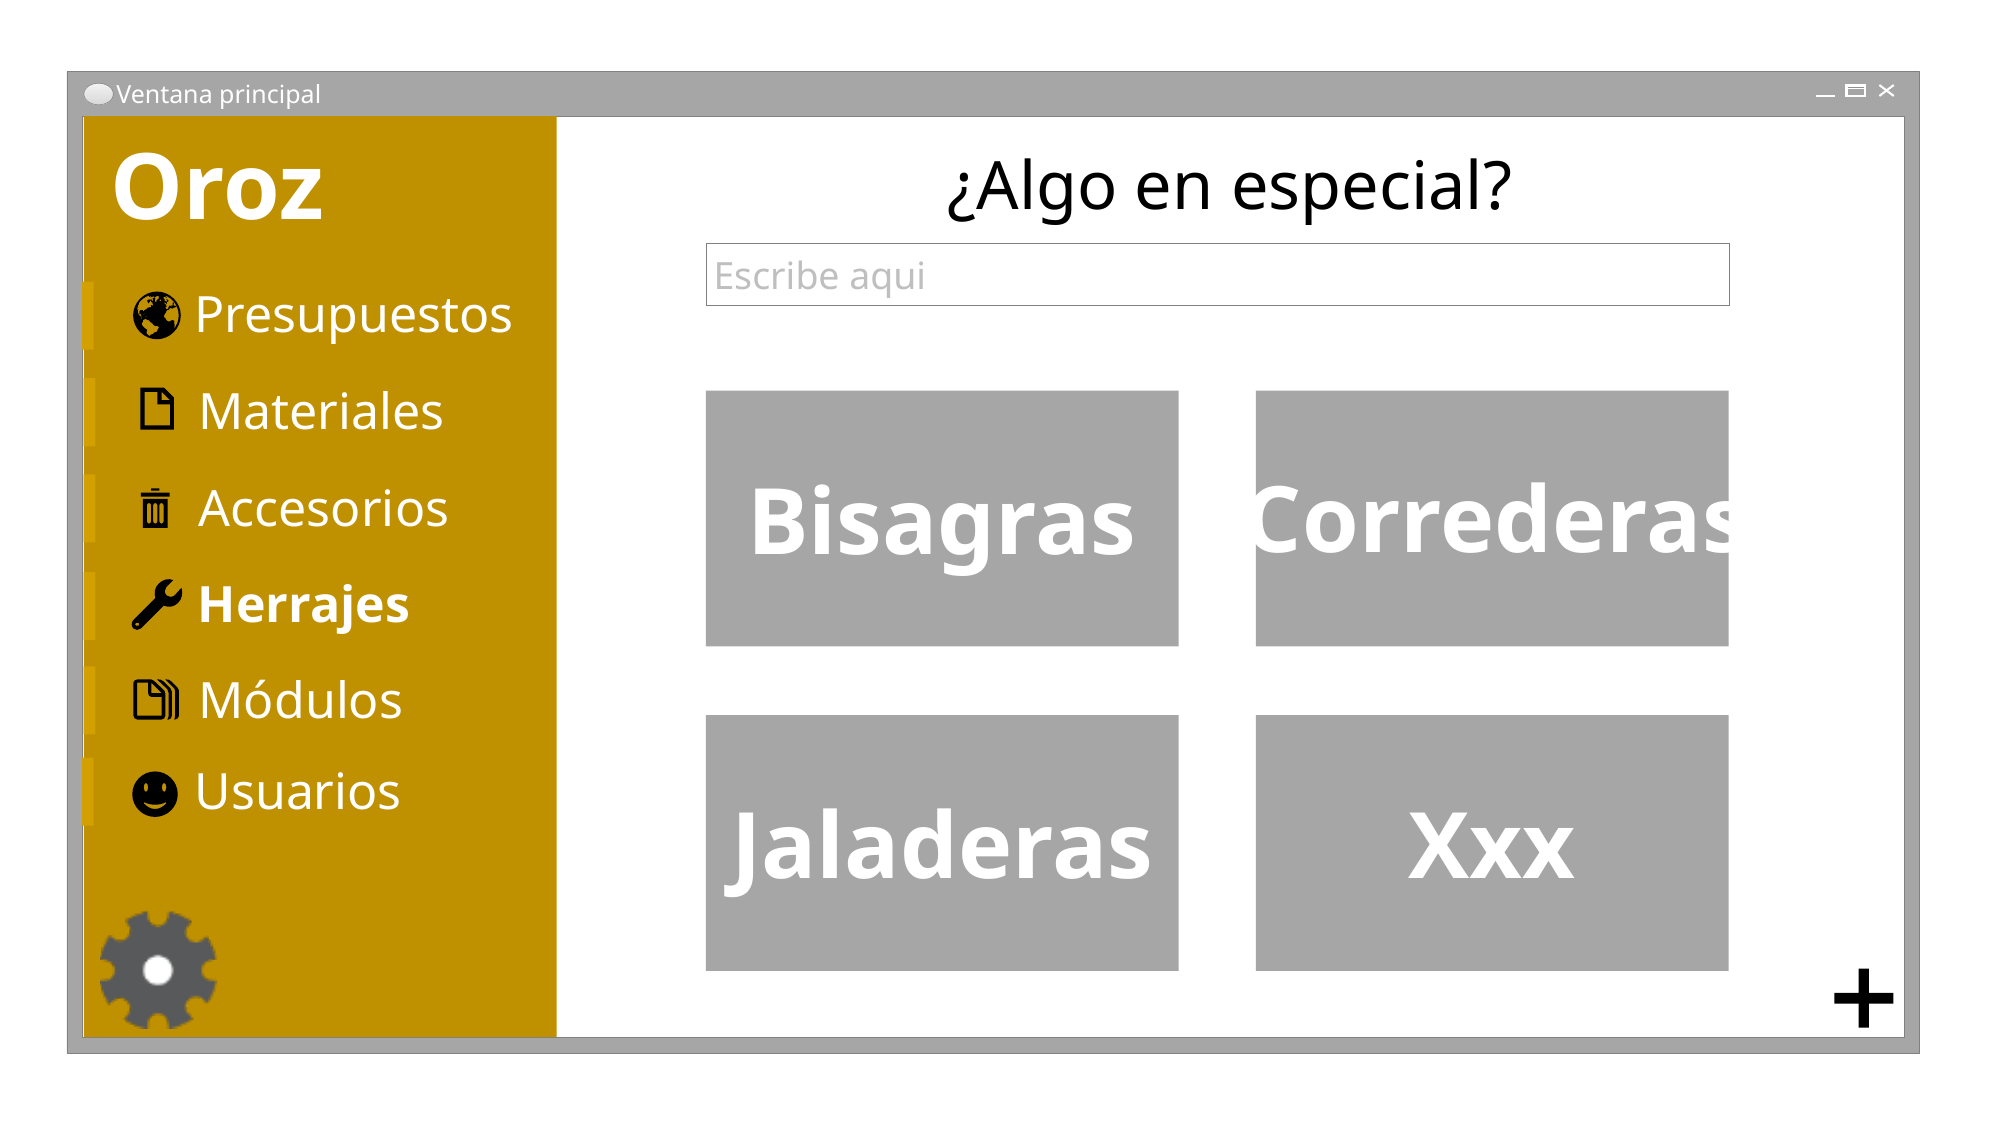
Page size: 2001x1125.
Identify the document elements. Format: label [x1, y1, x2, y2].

picture [128, 287, 184, 344]
picture [140, 387, 174, 431]
picture [129, 769, 180, 820]
text_box [66, 71, 1920, 1054]
picture [136, 483, 177, 531]
picture [128, 575, 187, 633]
picture [100, 910, 218, 1029]
